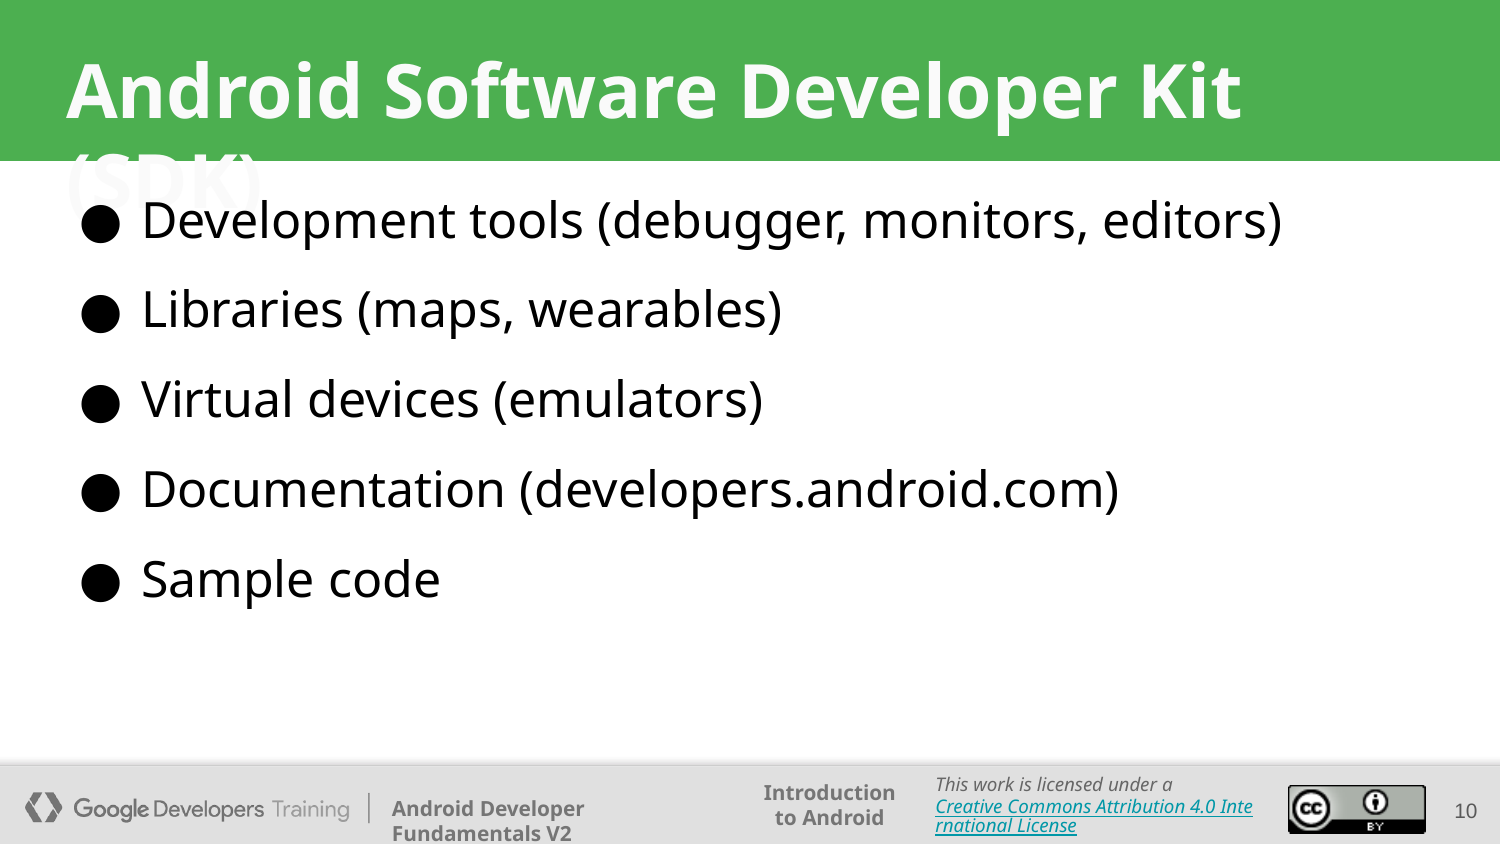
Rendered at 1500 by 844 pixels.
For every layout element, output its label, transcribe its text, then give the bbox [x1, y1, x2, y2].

slide_number 10 [1402, 777, 1493, 842]
title Android Software Developer Kit (SDK) [51, 28, 1449, 122]
picture [0, 161, 1500, 844]
list Development tools (debugger, monitors, editors) Libraries (maps, wearables) Virtual devices (emulators) Documentation (developers.android.com) Sample code [51, 164, 1449, 725]
